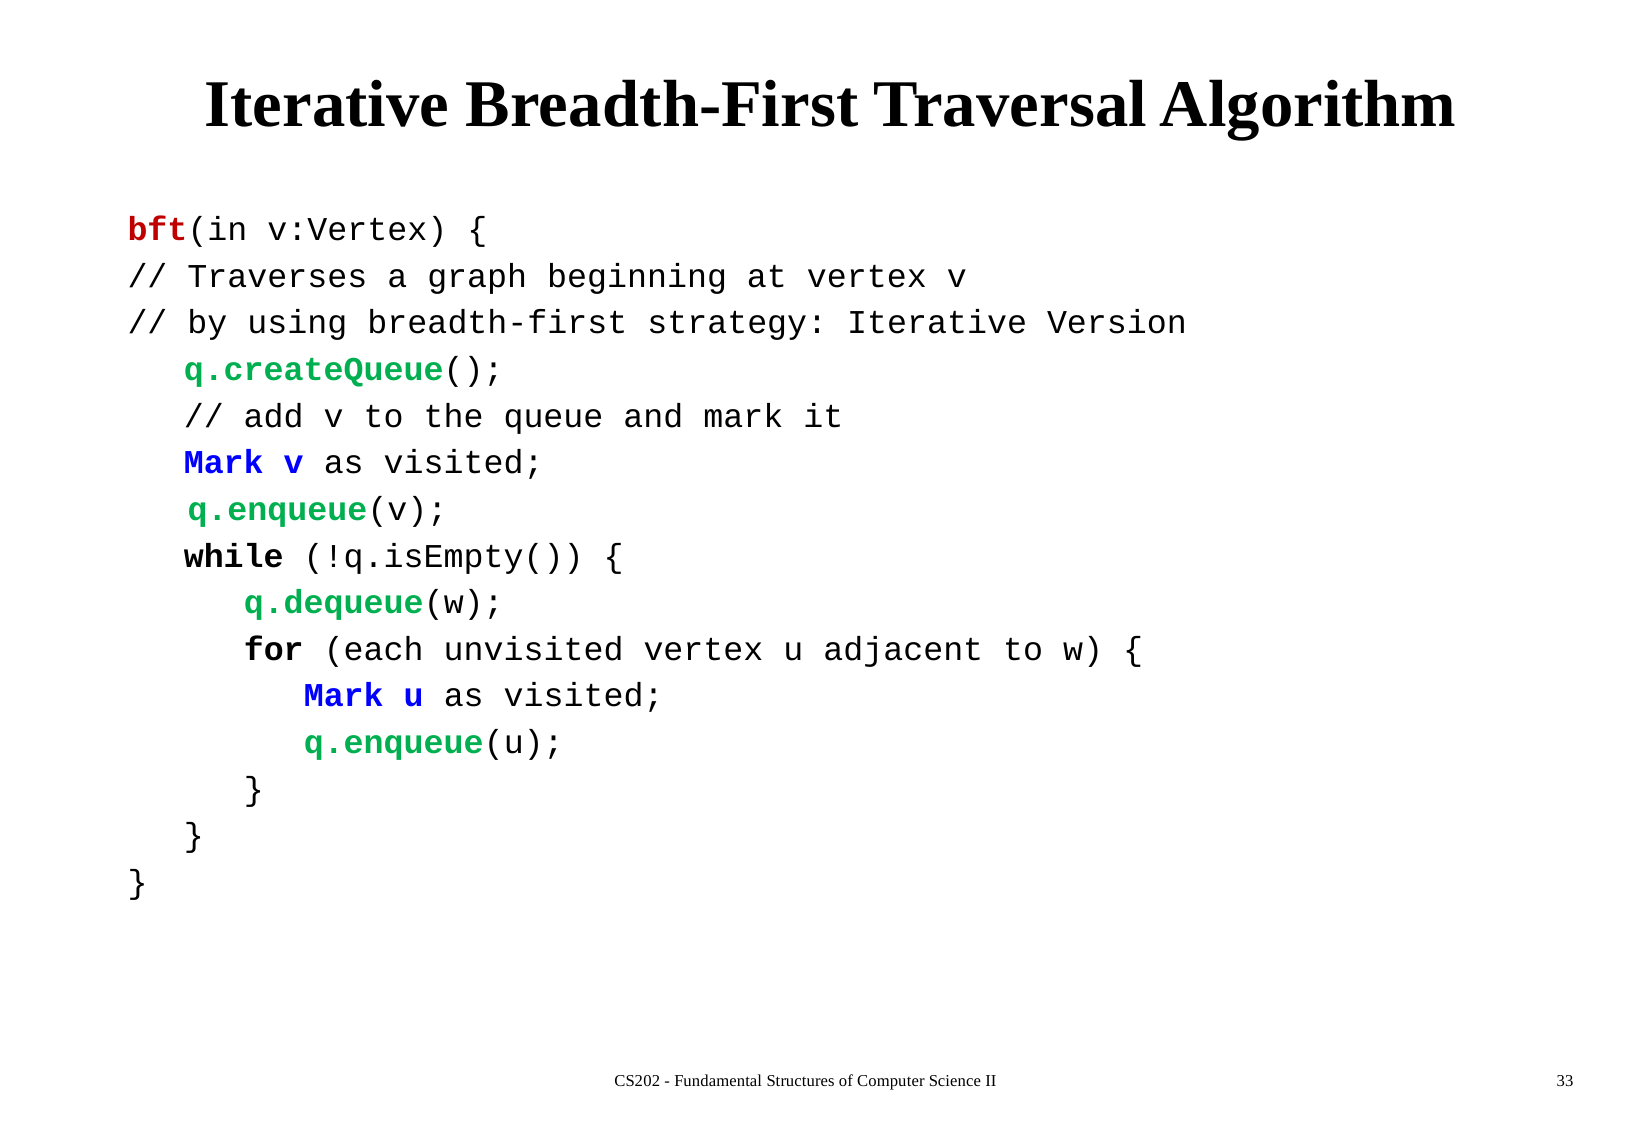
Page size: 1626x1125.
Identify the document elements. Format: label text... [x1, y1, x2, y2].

slide_number 33 [1249, 1062, 1589, 1101]
title Iterative Breadth-First Traversal Algorithm [62, 24, 1600, 175]
list bft(in v:Vertex) { // Traverses a graph beginning at vertex v // by using breadth-first strategy: Iterative Version q.createQueue(); // add v to the queue and mark it Mark v as visited; q.enqueue(v); while (!q.isEmpty()) { q.dequeue(w); for (each unvisited vertex u adjacent to w) { Mark u as visited; q.enqueue(u); } } } [112, 200, 1588, 1038]
footer CS202 - Fundamental Structures of Computer Science II [500, 1062, 1111, 1101]
